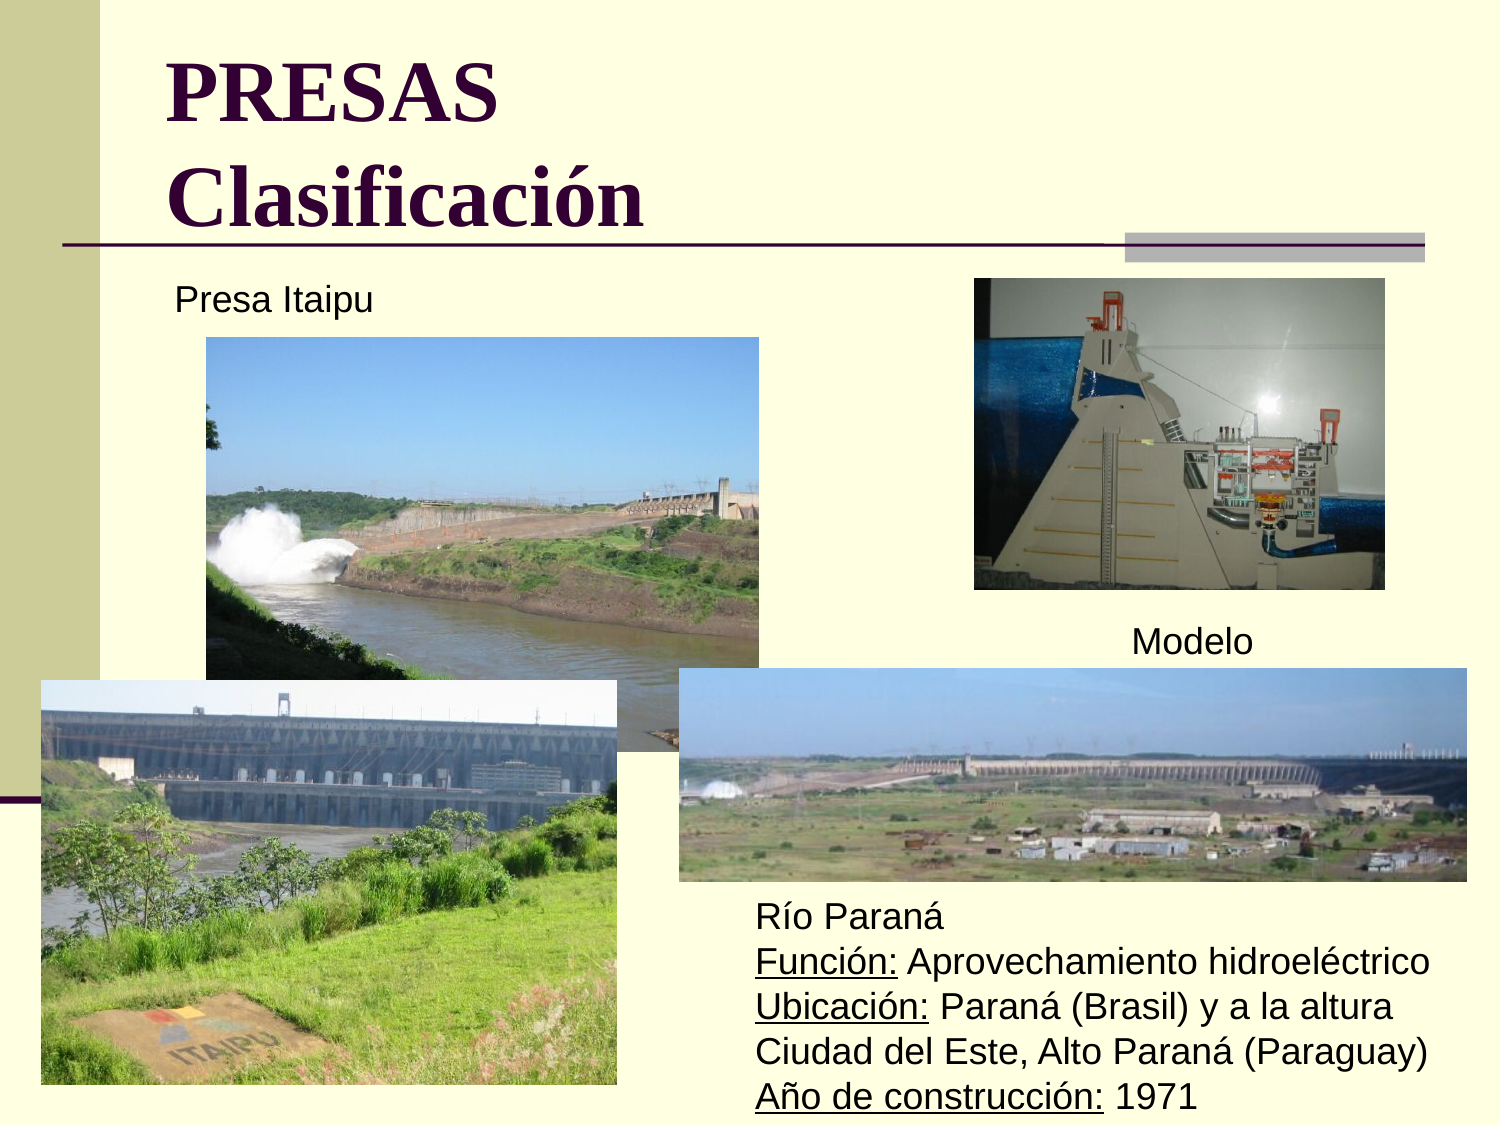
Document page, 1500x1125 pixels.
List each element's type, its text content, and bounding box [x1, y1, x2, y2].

text_box Río Paraná Función: Aprovechamiento hidroeléctrico Ubicación: Paraná (Brasil) y a la altura Ciudad del Este, Alto Paraná (Paraguay) Año de construcción: 1971 [740, 884, 1446, 1125]
text_box Presa Itaipu [159, 267, 400, 328]
title PRESAS Clasificación [150, 45, 1459, 234]
picture [41, 337, 1467, 1085]
picture [974, 278, 1385, 590]
text_box Modelo [1116, 609, 1280, 668]
